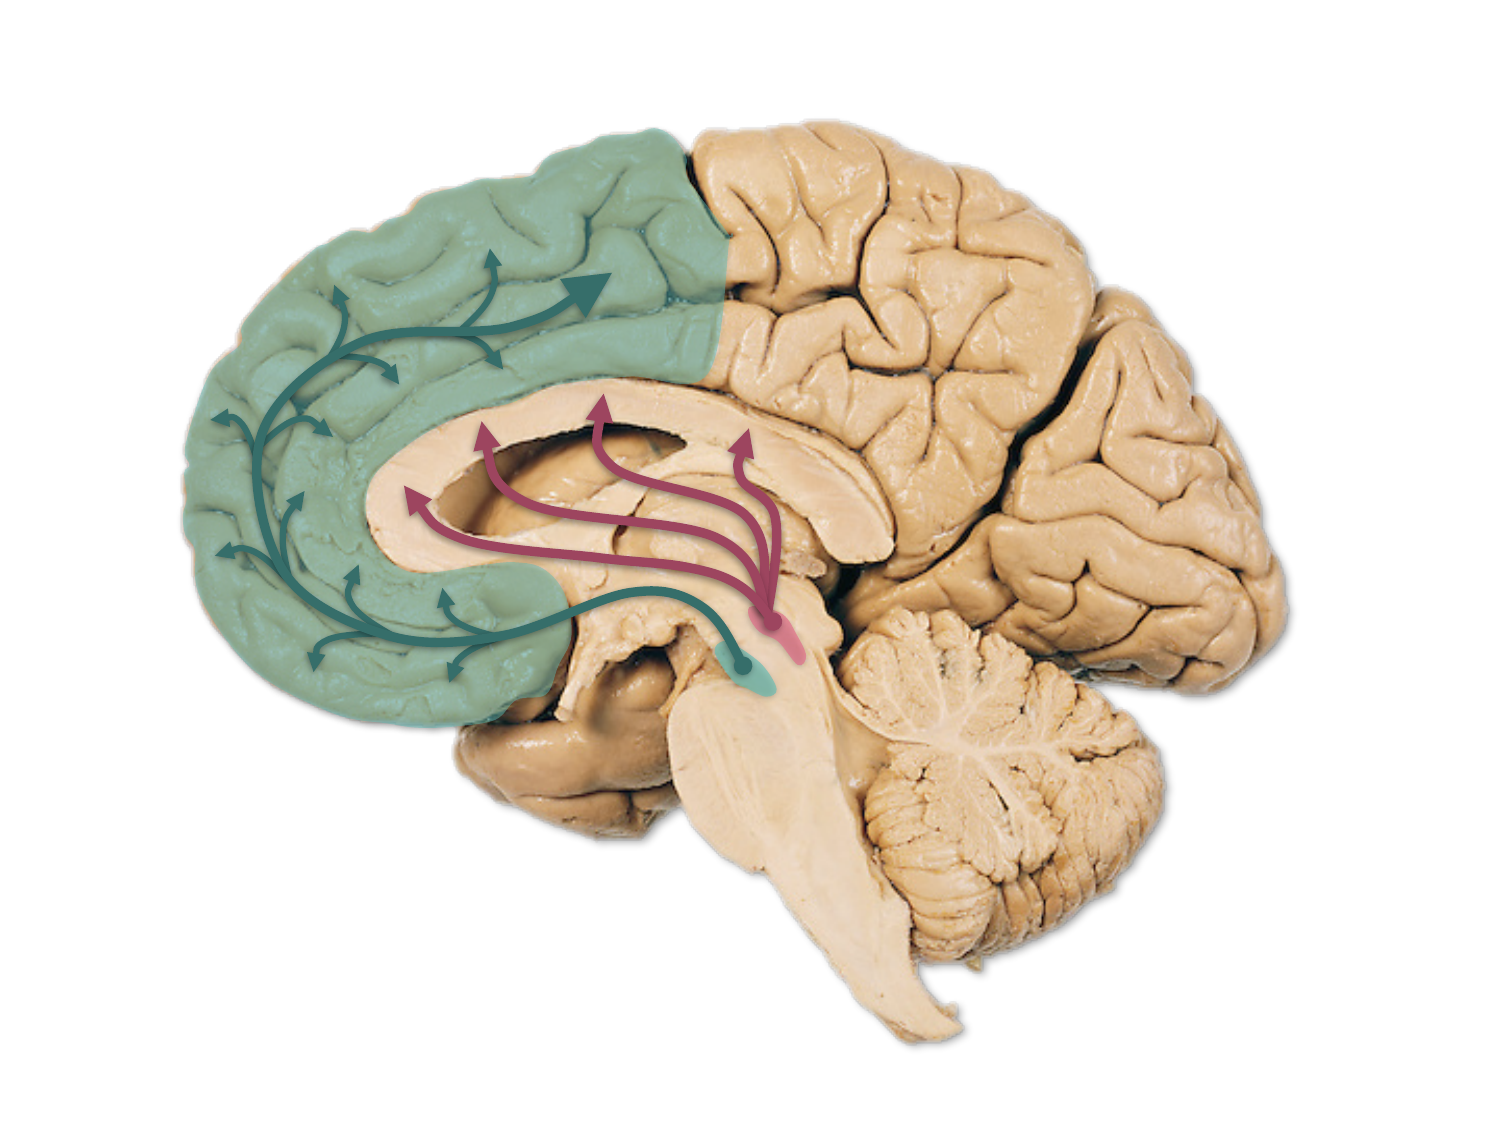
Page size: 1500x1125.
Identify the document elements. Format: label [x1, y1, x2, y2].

picture [117, 96, 1367, 1065]
